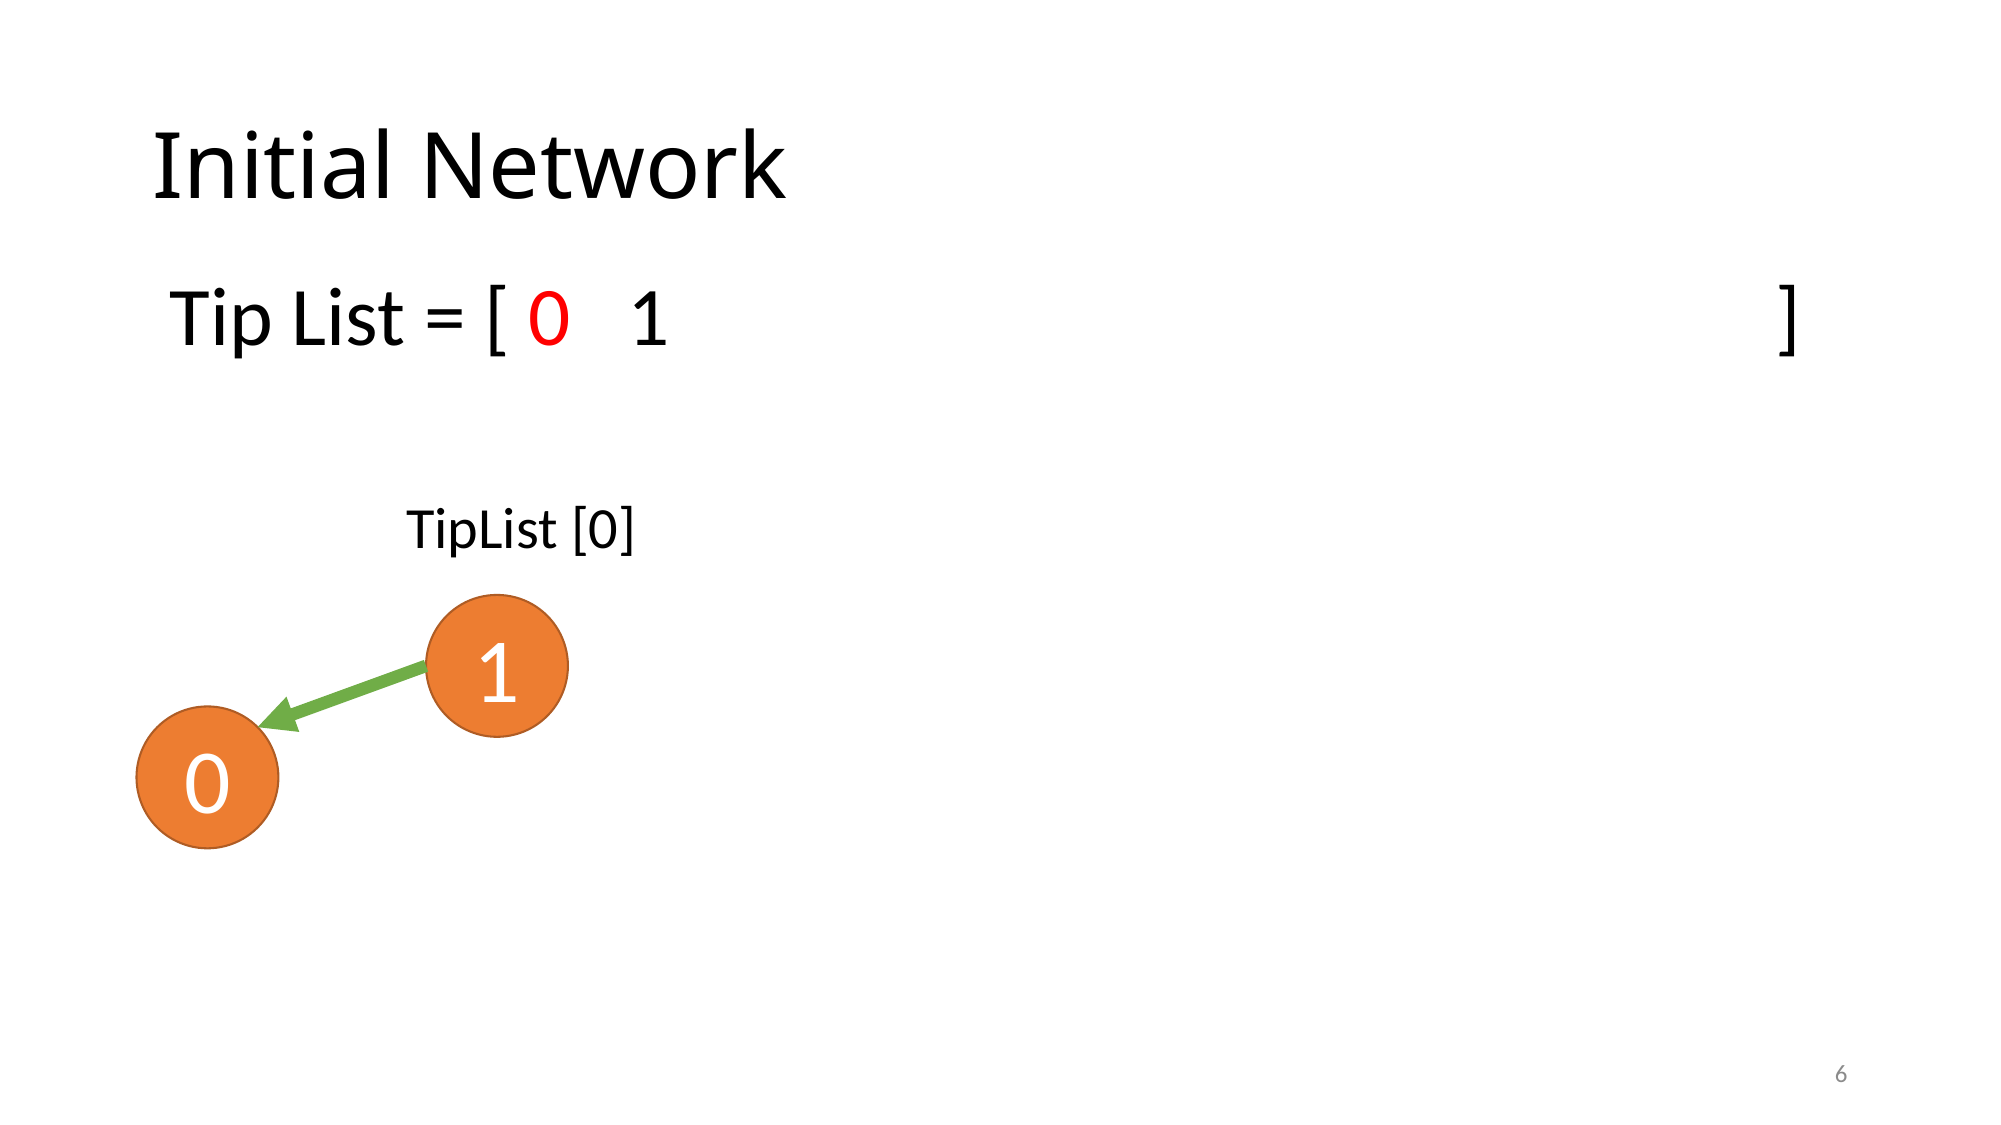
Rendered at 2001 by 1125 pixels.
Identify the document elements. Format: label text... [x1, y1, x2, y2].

text_box TipList [0] [391, 482, 679, 568]
text_box 1 [425, 593, 569, 738]
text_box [257, 665, 426, 728]
slide_number 6 [1412, 1042, 1863, 1103]
text_box 0 [135, 705, 280, 850]
text_box Tip List = [ 0 1 ] [155, 254, 1863, 370]
title Initial Network [137, 59, 1863, 278]
